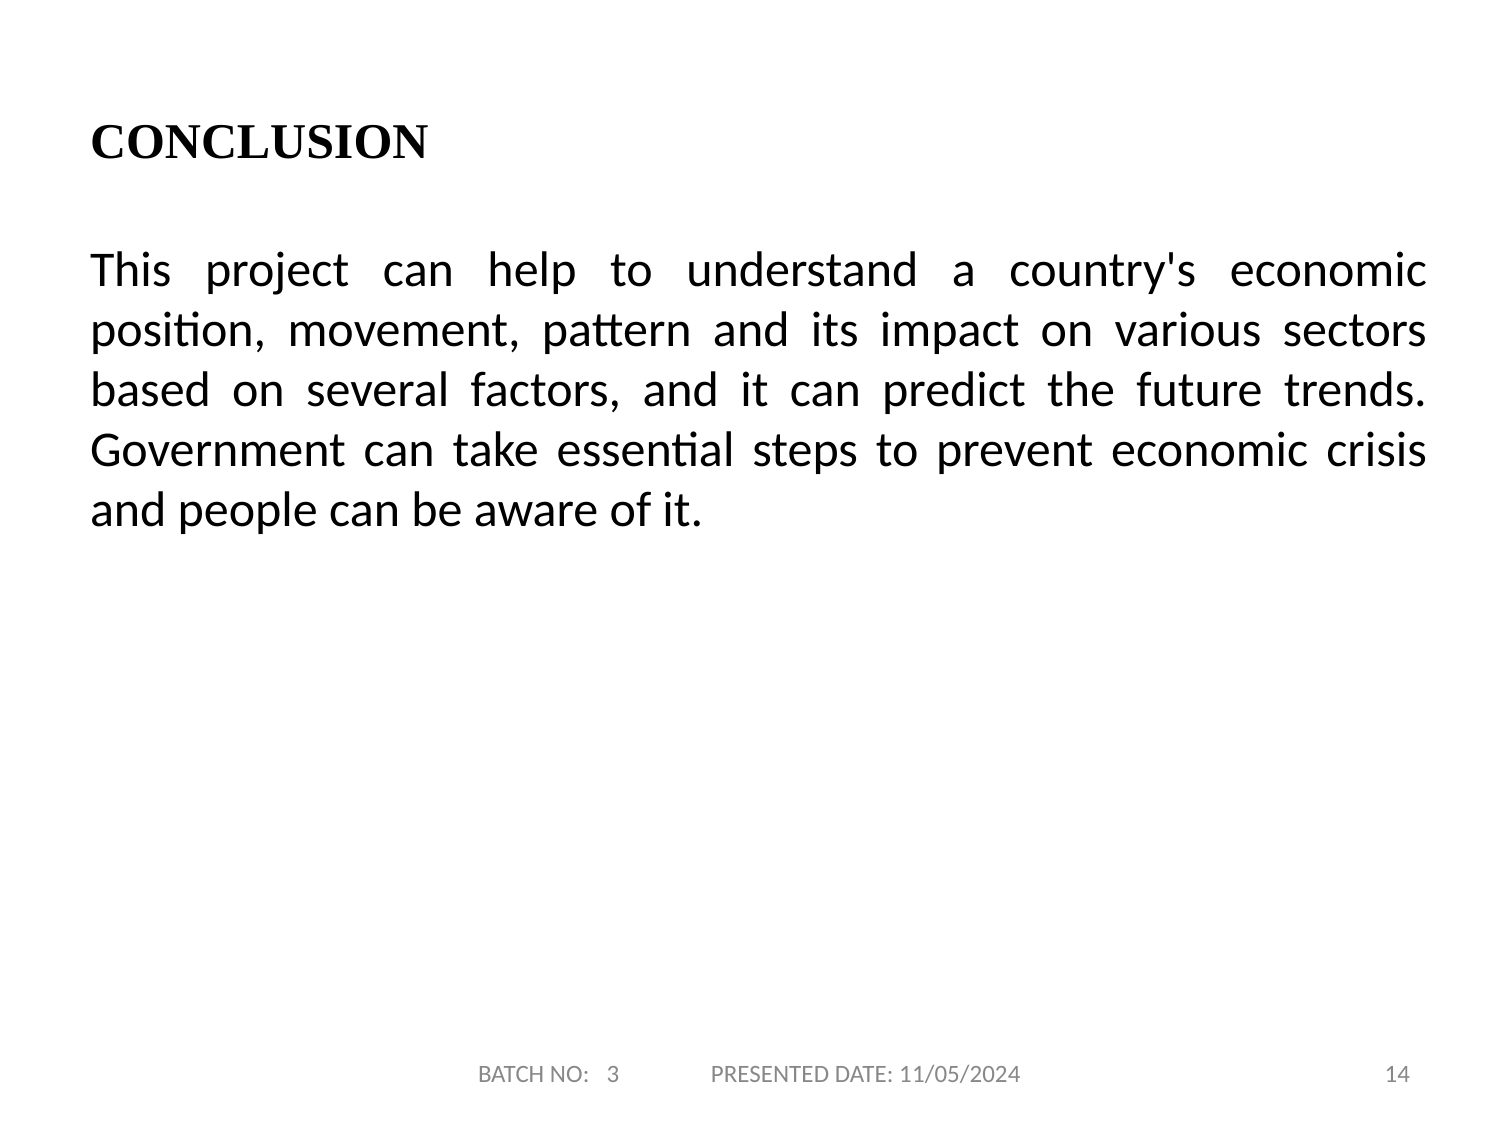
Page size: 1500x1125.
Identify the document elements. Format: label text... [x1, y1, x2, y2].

title CONCLUSION [75, 45, 1425, 221]
text_box This project can help to understand a country's economic position, movement, pattern and its impact on various sectors based on several factors, and it can predict the future trends. Government can take essential steps to prevent economic crisis and people can be aware of it. [75, 221, 1443, 552]
footer BATCH NO: 3 PRESENTED DATE: 11/05/2024 [458, 1042, 1042, 1103]
slide_number 14 [1074, 1042, 1425, 1103]
